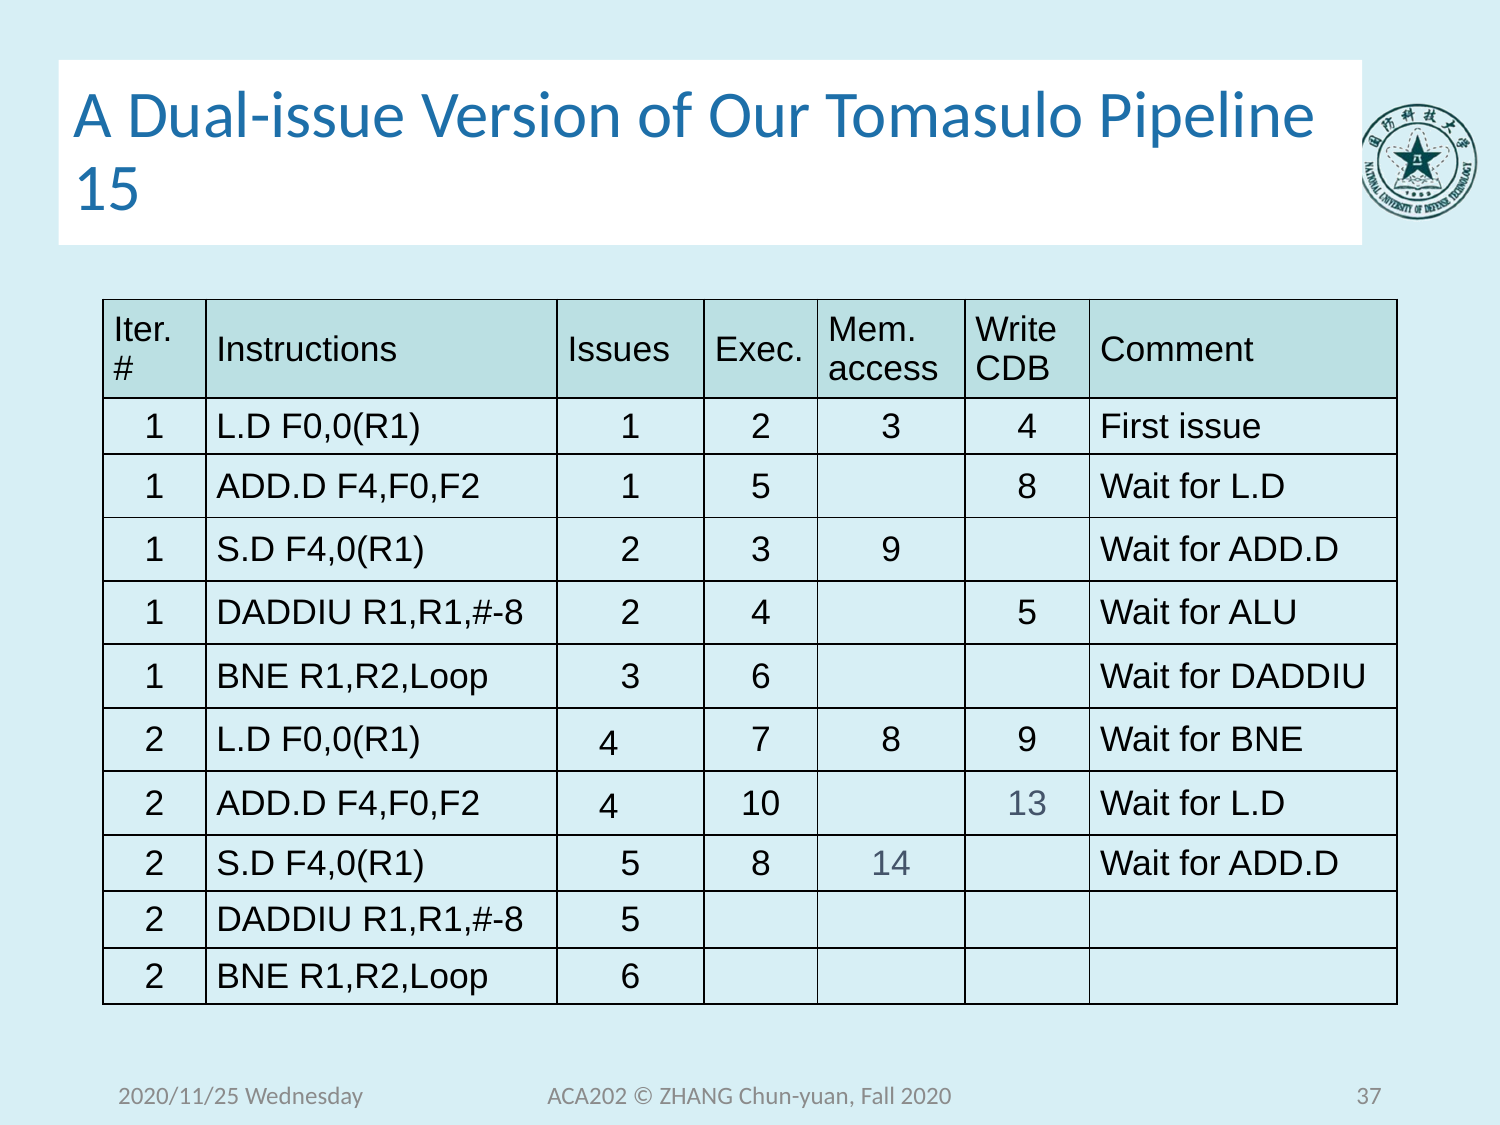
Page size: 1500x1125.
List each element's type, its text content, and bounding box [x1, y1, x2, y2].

table_cell 8 [966, 455, 1089, 517]
table_cell [818, 455, 964, 517]
table_cell 2 [104, 709, 205, 770]
table_cell ADD.D F4,F0,F2 [207, 455, 556, 517]
table_header Exec. [705, 300, 817, 397]
table_cell 2 [104, 836, 205, 890]
table_cell ADD.D F4,F0,F2 [207, 772, 556, 834]
table_cell 4 [558, 772, 703, 834]
table_cell [705, 949, 817, 1003]
table_cell [818, 892, 964, 947]
table_cell 9 [966, 709, 1089, 770]
table_header Mem. access [818, 300, 964, 397]
table_cell 1 [104, 582, 205, 643]
table_cell 2 [104, 772, 205, 834]
table_cell [966, 892, 1089, 947]
table_cell [966, 518, 1089, 580]
table_cell Wait for L.D [1090, 455, 1396, 517]
table_cell 10 [705, 772, 817, 834]
table_cell 1 [104, 399, 205, 453]
table_cell [966, 949, 1089, 1003]
footer ACA202 © ZHANG Chun-yuan, Fall 2020 [496, 1064, 1004, 1125]
table_cell Wait for L.D [1090, 772, 1396, 834]
table_cell DADDIU R1,R1,#-8 [207, 582, 556, 643]
table_cell 1 [104, 455, 205, 517]
picture [1363, 102, 1480, 224]
table_cell 1 [558, 455, 703, 517]
table_cell 8 [705, 836, 817, 890]
table_cell 5 [558, 892, 703, 947]
table_cell 3 [818, 399, 964, 453]
table_cell [1090, 892, 1396, 947]
table_cell L.D F0,0(R1) [207, 399, 556, 453]
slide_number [103, 1064, 441, 1125]
table_cell 2 [705, 399, 817, 453]
table_cell Wait for DADDIU [1090, 645, 1396, 707]
table_cell L.D F0,0(R1) [207, 709, 556, 770]
table_cell 4 [966, 399, 1089, 453]
table_cell 1 [104, 645, 205, 707]
table_cell BNE R1,R2,Loop [207, 645, 556, 707]
table_cell [966, 836, 1089, 890]
table_cell Wait for ADD.D [1090, 518, 1396, 580]
table_cell 5 [966, 582, 1089, 643]
table_cell 1 [104, 518, 205, 580]
table_cell 2 [558, 518, 703, 580]
table_cell [705, 892, 817, 947]
table_cell [966, 645, 1089, 707]
title A Dual-issue Version of Our Tomasulo Pipeline 15 [58, 59, 1363, 245]
table_cell 8 [818, 709, 964, 770]
table_cell Wait for ADD.D [1090, 836, 1396, 890]
table_cell 1 [558, 399, 703, 453]
table_cell [818, 645, 964, 707]
table_cell 13 [966, 772, 1089, 834]
table_cell 4 [705, 582, 817, 643]
table_cell 5 [705, 455, 817, 517]
table_cell First issue [1090, 399, 1396, 453]
table_cell 2 [104, 949, 205, 1003]
table_cell 6 [705, 645, 817, 707]
table_cell 3 [558, 645, 703, 707]
table_header Instructions [207, 300, 556, 397]
table_cell 6 [558, 949, 703, 1003]
slide_number 37 [1059, 1064, 1397, 1125]
table_cell S.D F4,0(R1) [207, 836, 556, 890]
table_cell [818, 772, 964, 834]
table_cell 2 [558, 582, 703, 643]
table_header Issues [558, 300, 703, 397]
table_cell DADDIU R1,R1,#-8 [207, 892, 556, 947]
table_cell [1090, 949, 1396, 1003]
table_cell Wait for BNE [1090, 709, 1396, 770]
table_cell 9 [818, 518, 964, 580]
table_cell Wait for ALU [1090, 582, 1396, 643]
table_cell 2 [104, 892, 205, 947]
table_cell 3 [705, 518, 817, 580]
table_cell S.D F4,0(R1) [207, 518, 556, 580]
table_cell 5 [558, 836, 703, 890]
table_cell 14 [818, 836, 964, 890]
table_cell 4 [558, 709, 703, 770]
table_header Iter. # [104, 300, 205, 397]
table_cell BNE R1,R2,Loop [207, 949, 556, 1003]
table_cell [818, 949, 964, 1003]
table_header Write CDB [966, 300, 1089, 397]
table_header Comment [1090, 300, 1396, 397]
table_cell [818, 582, 964, 643]
table_cell 7 [705, 709, 817, 770]
